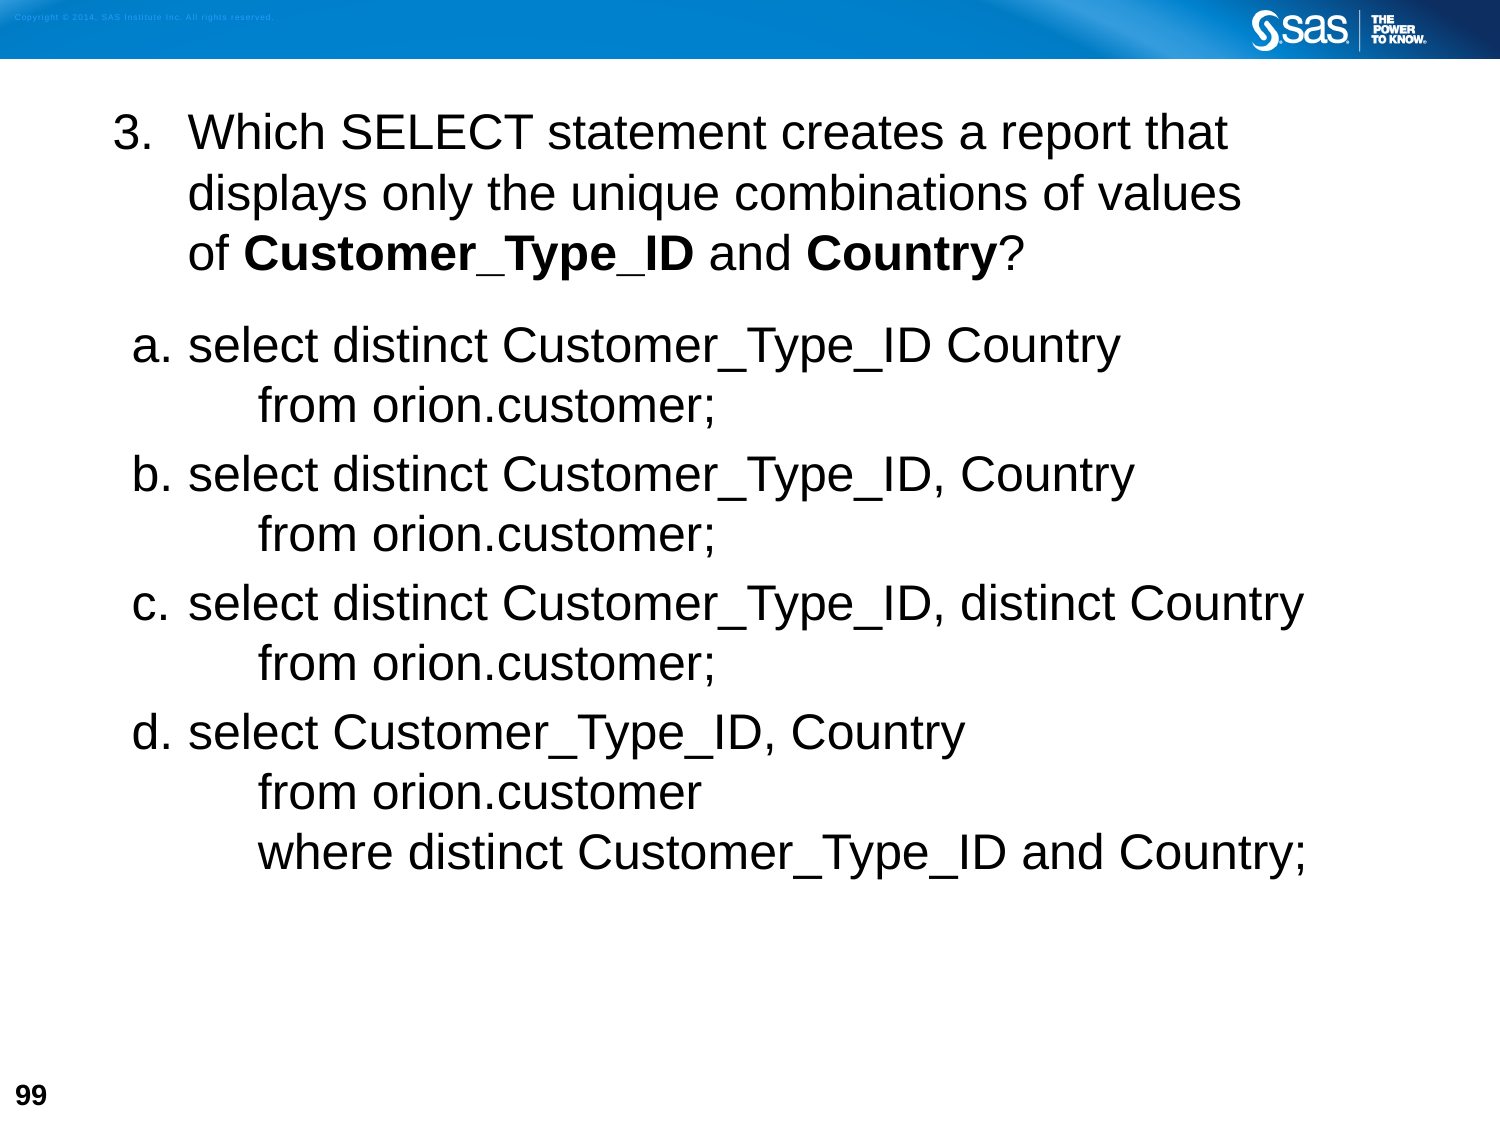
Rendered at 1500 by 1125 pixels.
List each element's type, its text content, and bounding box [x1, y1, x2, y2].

list Which SELECT statement creates a report that displays only the unique combinations of values of Customer_Type_ID and Country? select distinct Customer_Type_ID Country from orion.customer; select distinct Customer_Type_ID, Country from orion.customer; select distinct Customer_Type_ID, distinct Country from orion.customer; select Customer_Type_ID, Country from orion.customer where distinct Customer_Type_ID and Country; [112, 99, 1400, 800]
picture [0, 0, 1500, 59]
